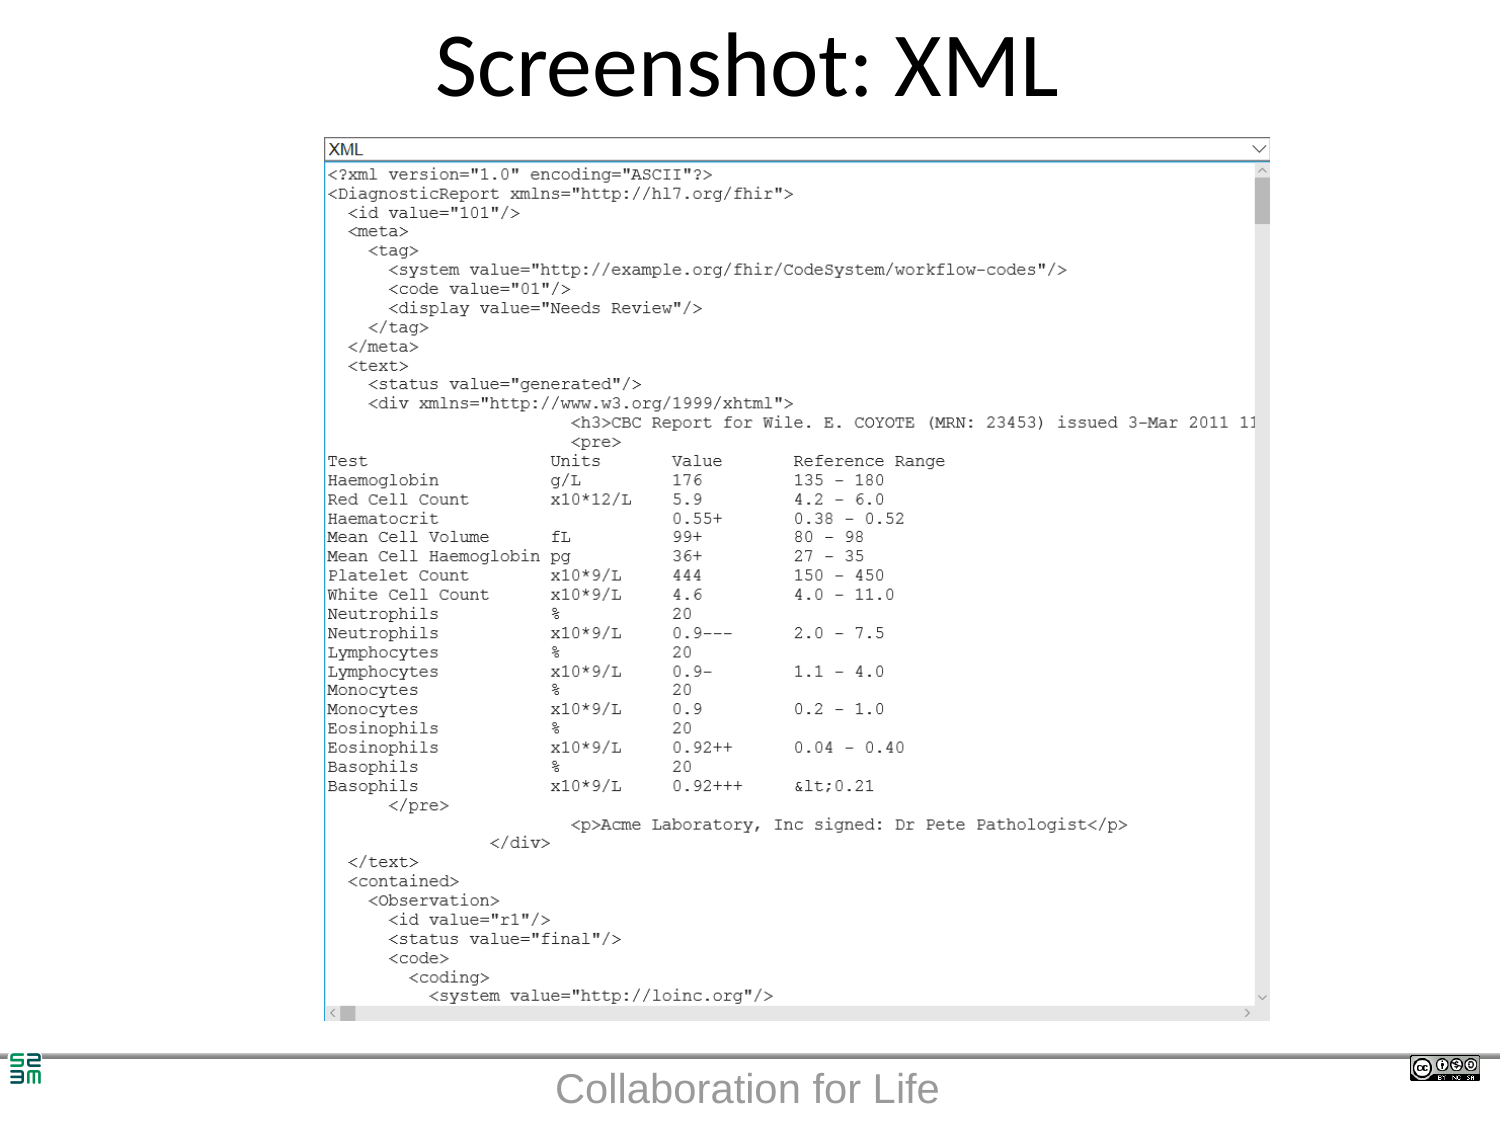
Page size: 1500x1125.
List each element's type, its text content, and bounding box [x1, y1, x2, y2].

title Screenshot: XML [72, 0, 1424, 154]
picture [324, 136, 1270, 1021]
picture [10, 1053, 41, 1084]
picture [1410, 1055, 1480, 1081]
